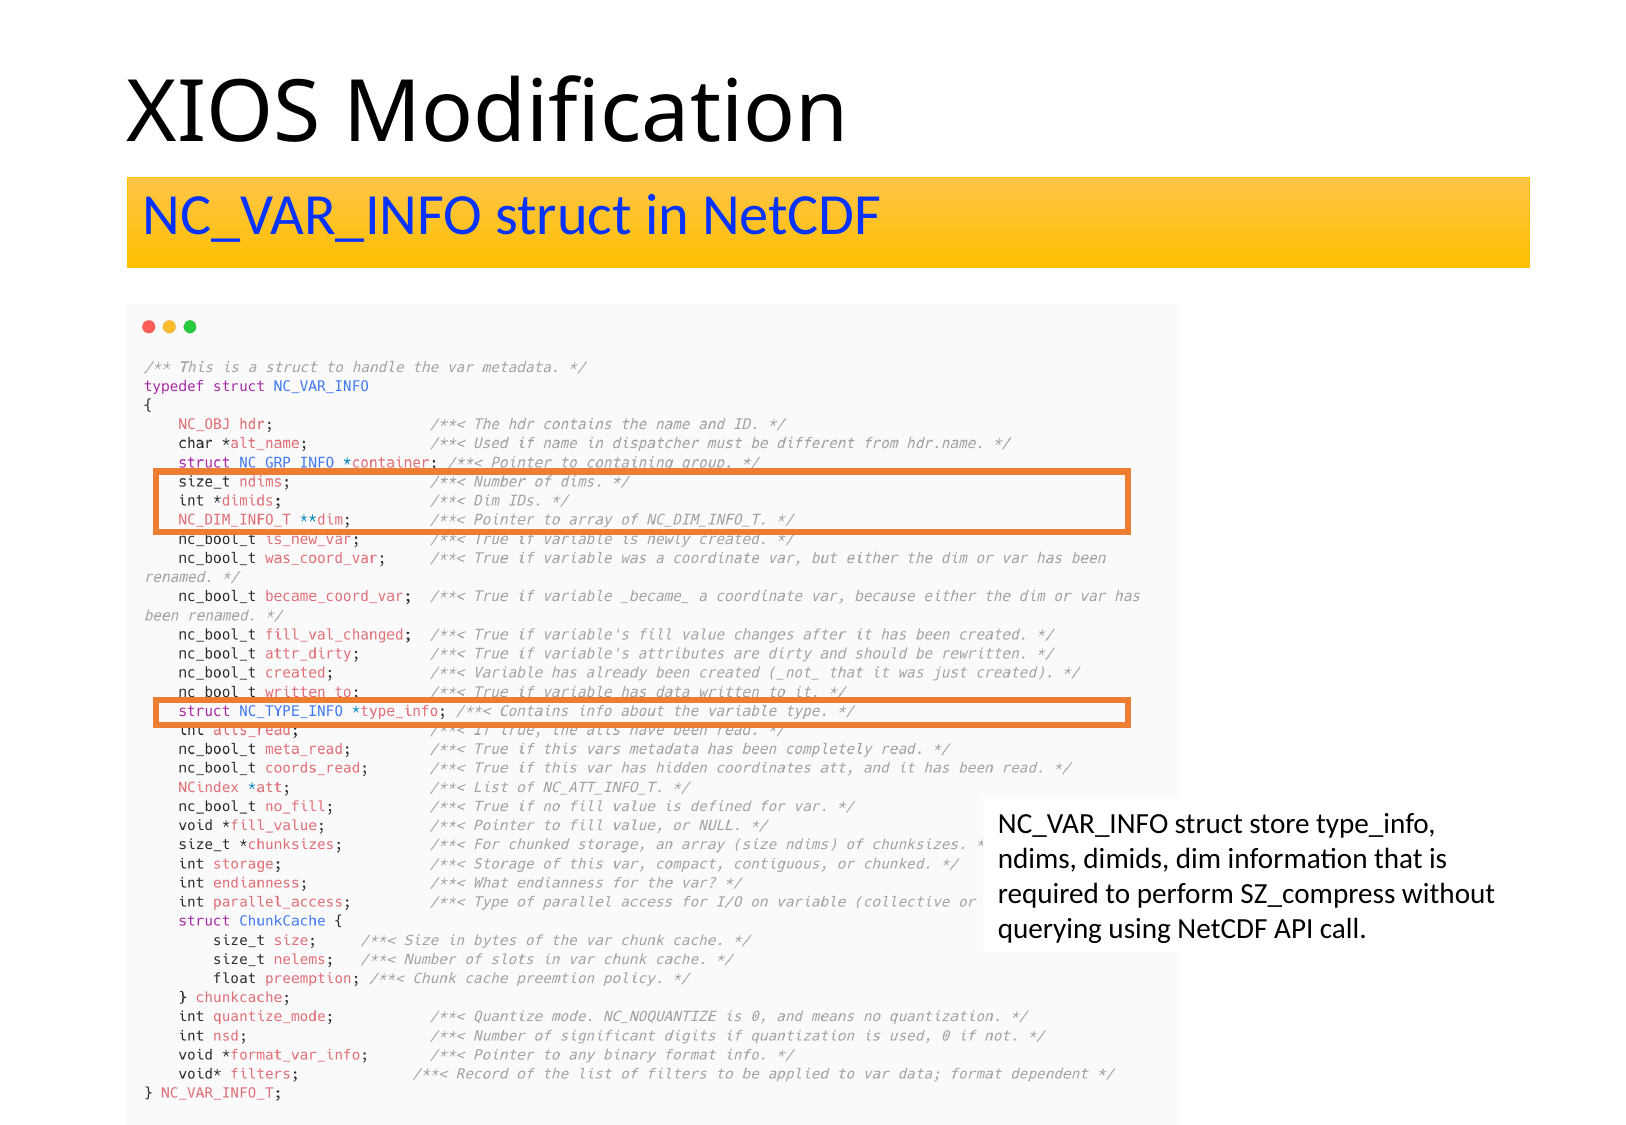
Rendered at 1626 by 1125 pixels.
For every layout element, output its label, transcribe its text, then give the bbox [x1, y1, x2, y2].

picture [127, 304, 1179, 1125]
text_box NC_VAR_INFO struct in NetCDF [127, 177, 1530, 268]
text_box NC_VAR_INFO struct store type_info, ndims, dimids, dim information that is required to perform SZ_compress without querying using NetCDF API call. [1179, 797, 1514, 952]
title XIOS Modification [111, 59, 1514, 169]
